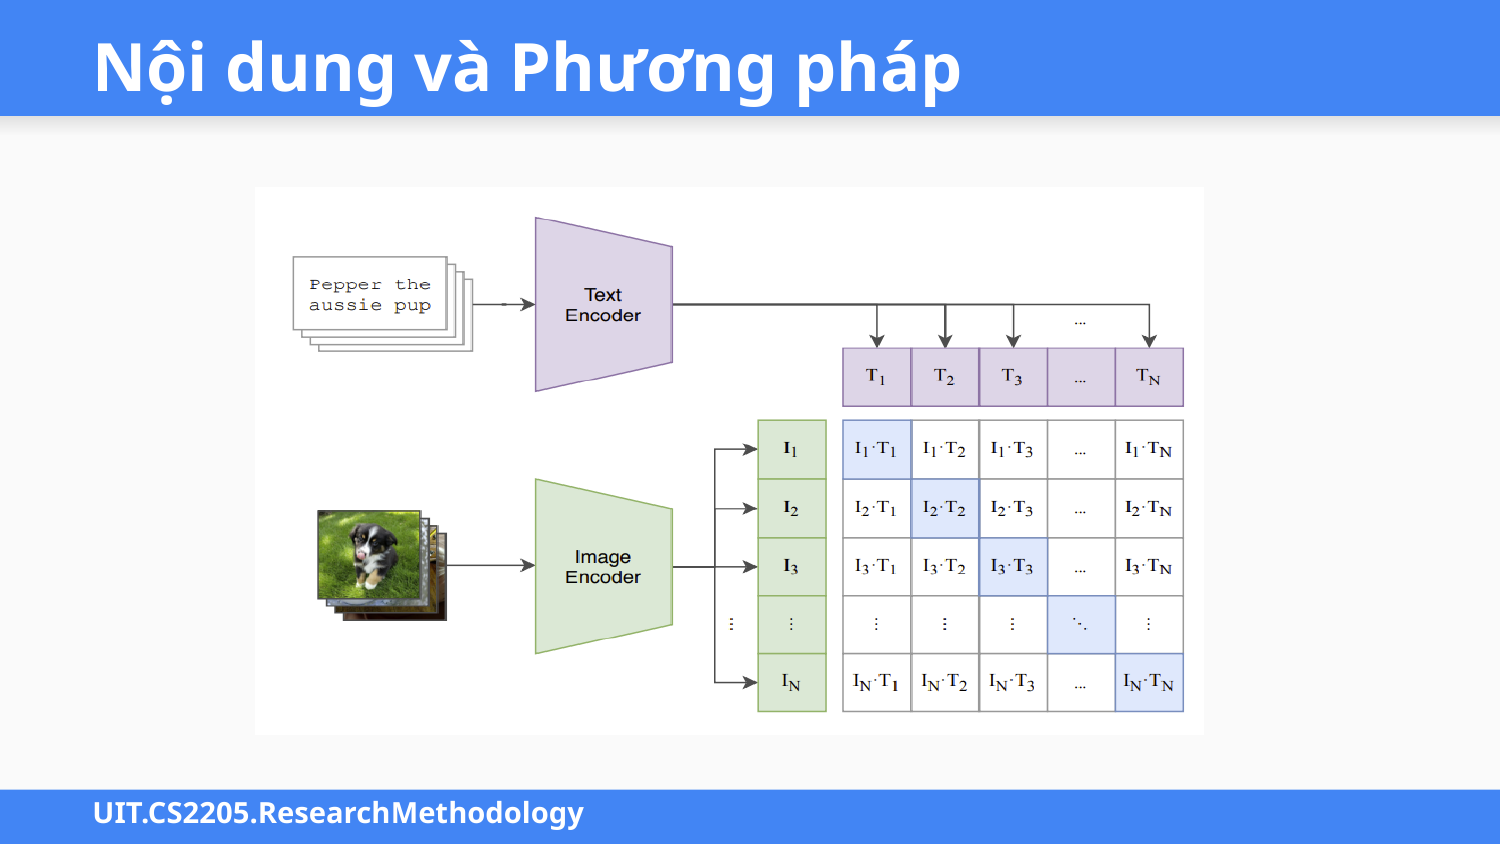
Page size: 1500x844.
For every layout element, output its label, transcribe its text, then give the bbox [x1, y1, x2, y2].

picture [255, 186, 1204, 735]
title Nội dung và Phương pháp [77, 9, 1427, 120]
